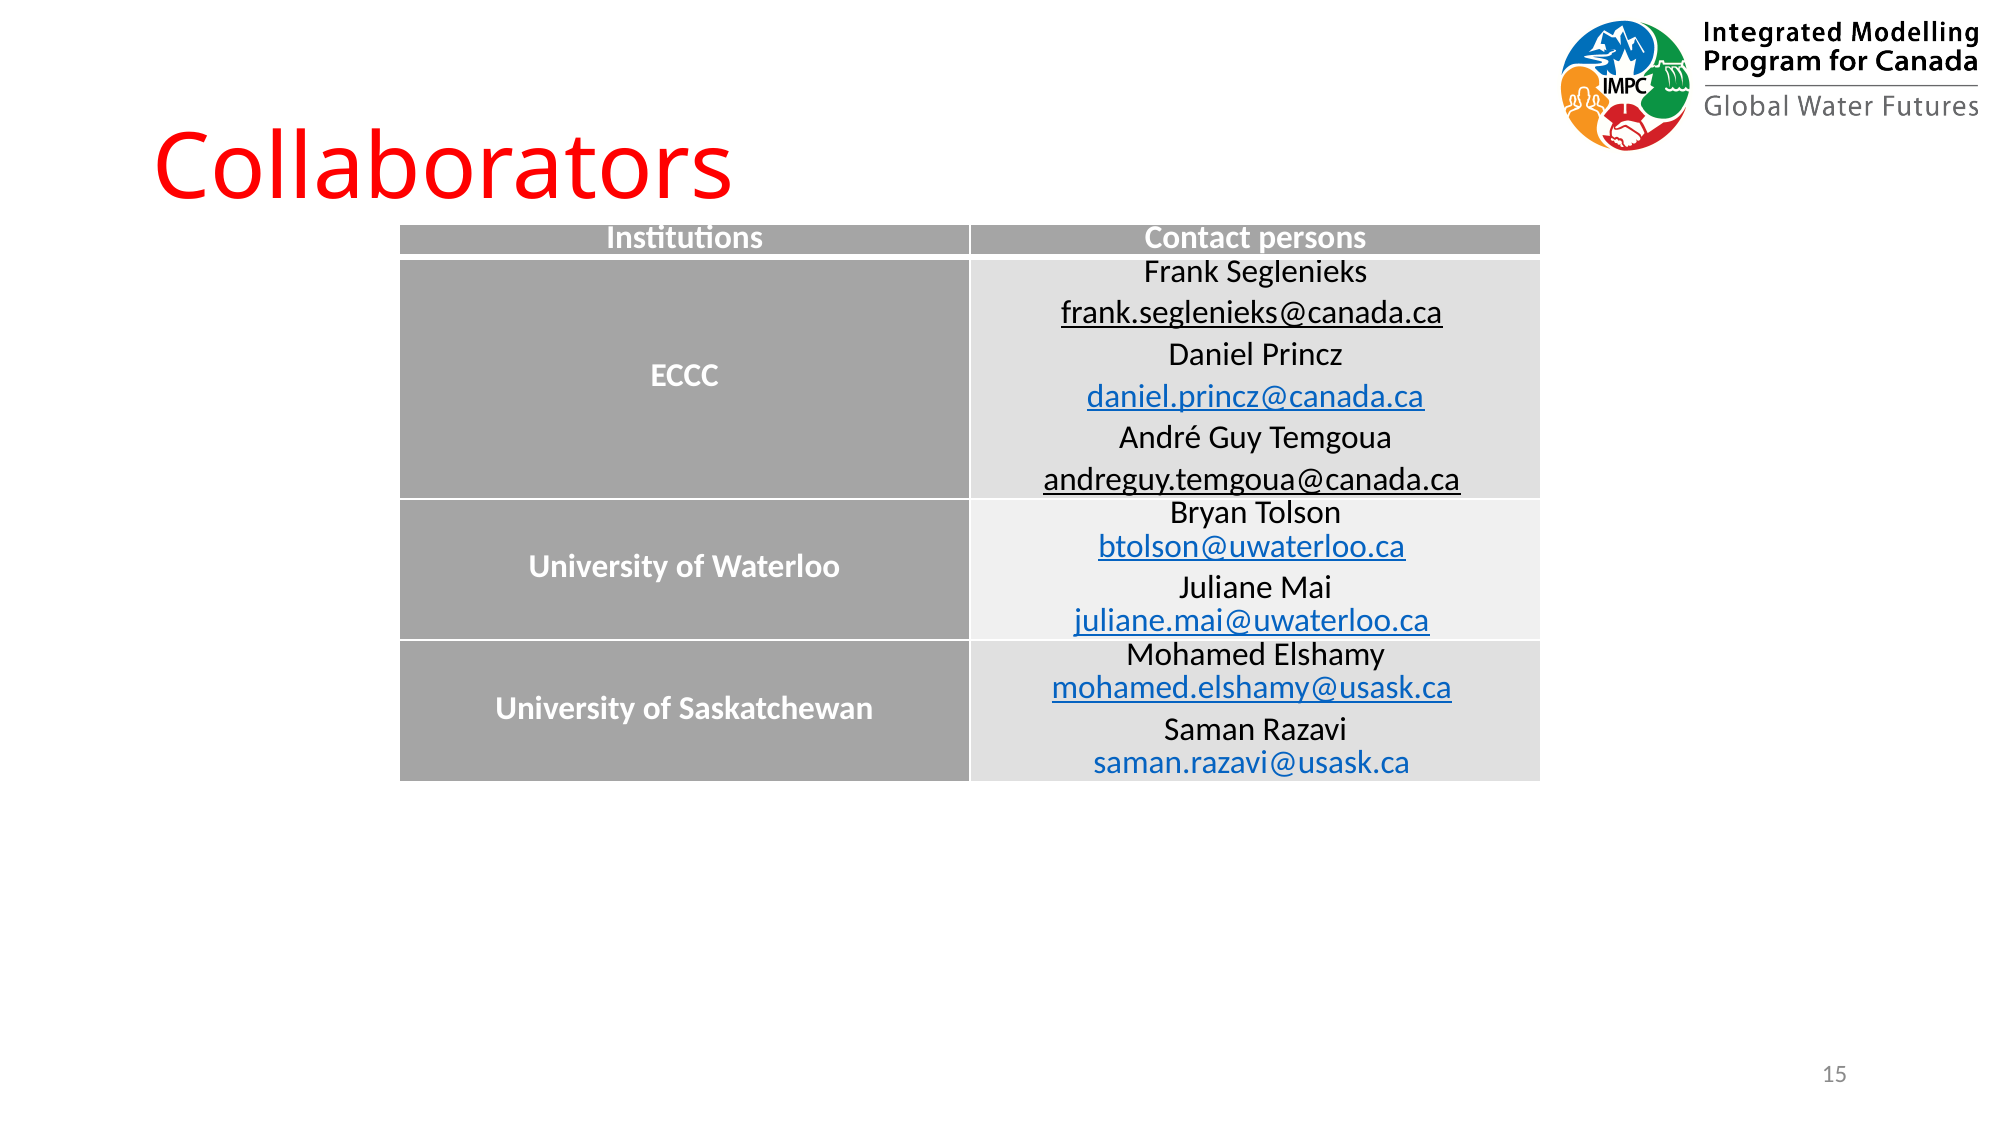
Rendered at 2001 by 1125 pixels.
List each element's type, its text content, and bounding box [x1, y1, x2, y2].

table_cell University of Saskatchewan [400, 641, 969, 781]
slide_number 15 [1412, 1042, 1863, 1103]
table_header Institutions [400, 225, 969, 254]
table_cell Frank Seglenieks frank.seglenieks@canada.ca Daniel Princz daniel.princz@canada.ca André Guy Temgoua andreguy.temgoua@canada.ca [971, 260, 1540, 498]
table_header Contact persons [971, 225, 1540, 254]
table_cell ECCC [400, 260, 969, 498]
table_cell University of Waterloo [400, 500, 969, 639]
table_cell Mohamed Elshamy mohamed.elshamy@usask.ca Saman Razavi saman.razavi@usask.ca [971, 641, 1540, 781]
picture [1557, 17, 1978, 154]
table_cell Bryan Tolson btolson@uwaterloo.ca Juliane Mai juliane.mai@uwaterloo.ca [971, 500, 1540, 639]
title Collaborators [137, 59, 1863, 278]
